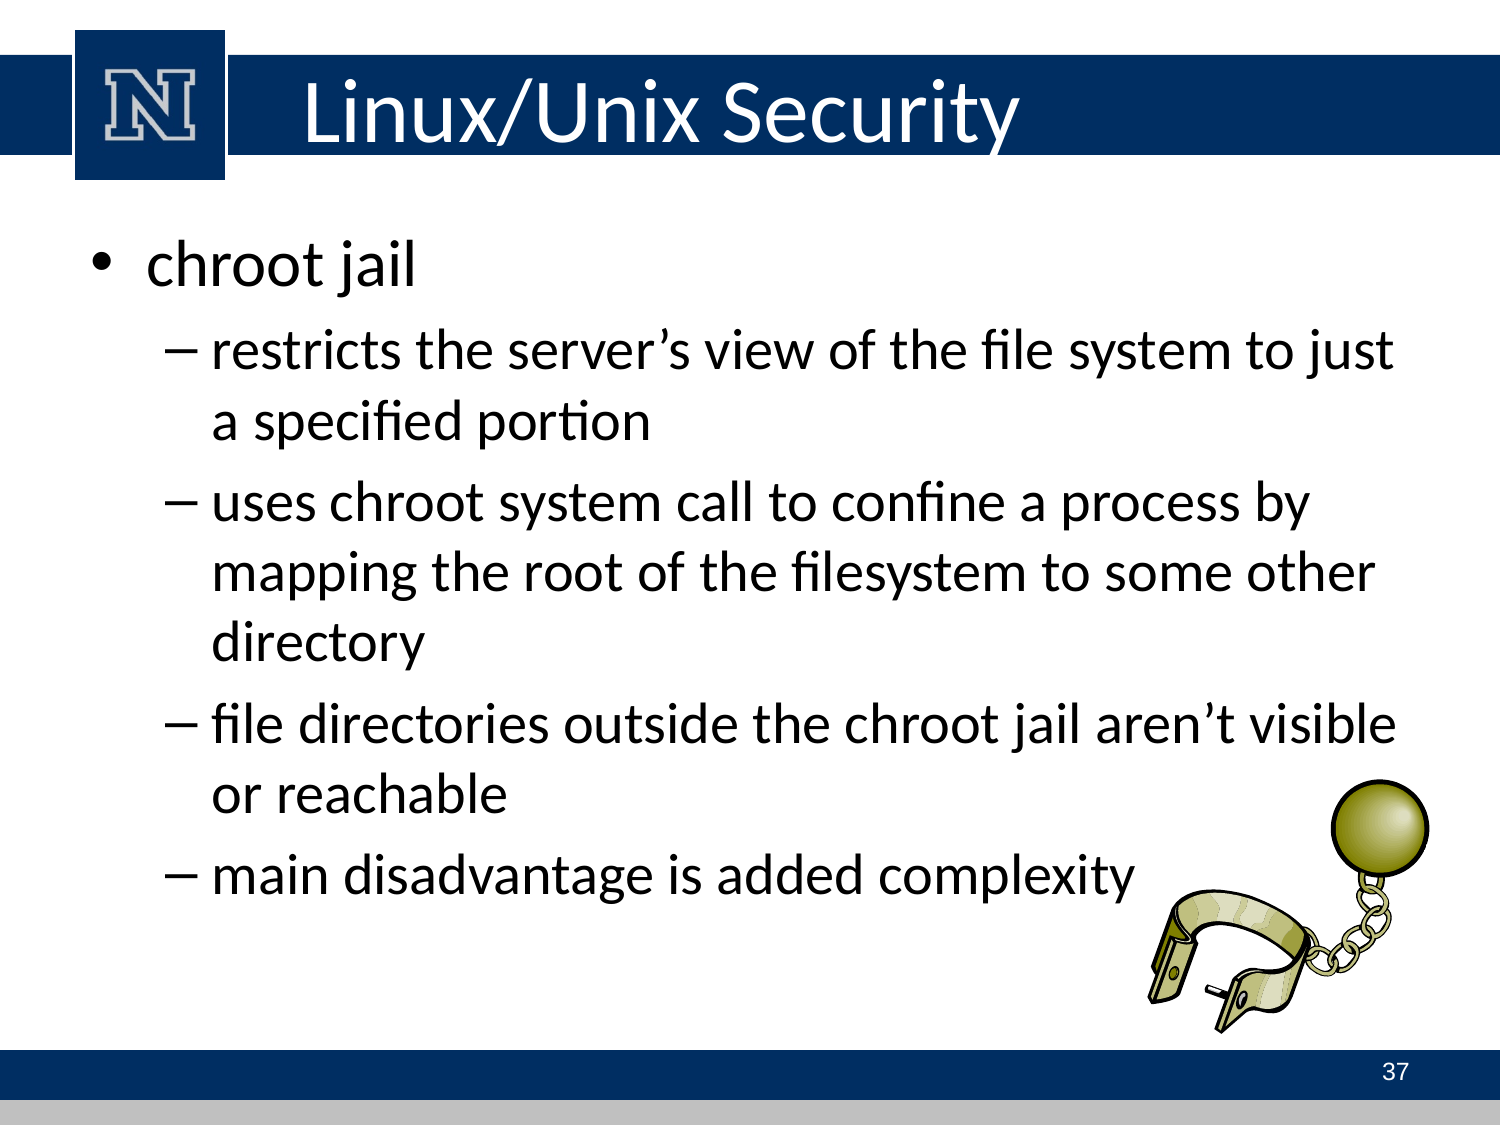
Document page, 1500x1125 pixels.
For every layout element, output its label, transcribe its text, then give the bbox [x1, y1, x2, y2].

picture [75, 30, 225, 180]
picture [1180, 752, 1400, 1050]
list chroot jail restricts the server’s view of the file system to just a specified portion uses chroot system call to confine a process by mapping the root of the filesystem to some other directory file directories outside the chroot jail aren’t visible or reachable main disadvantage is added complexity [75, 212, 1425, 1005]
title Linux/Unix Security [287, 12, 1475, 200]
slide_number 37 [1074, 1040, 1425, 1100]
